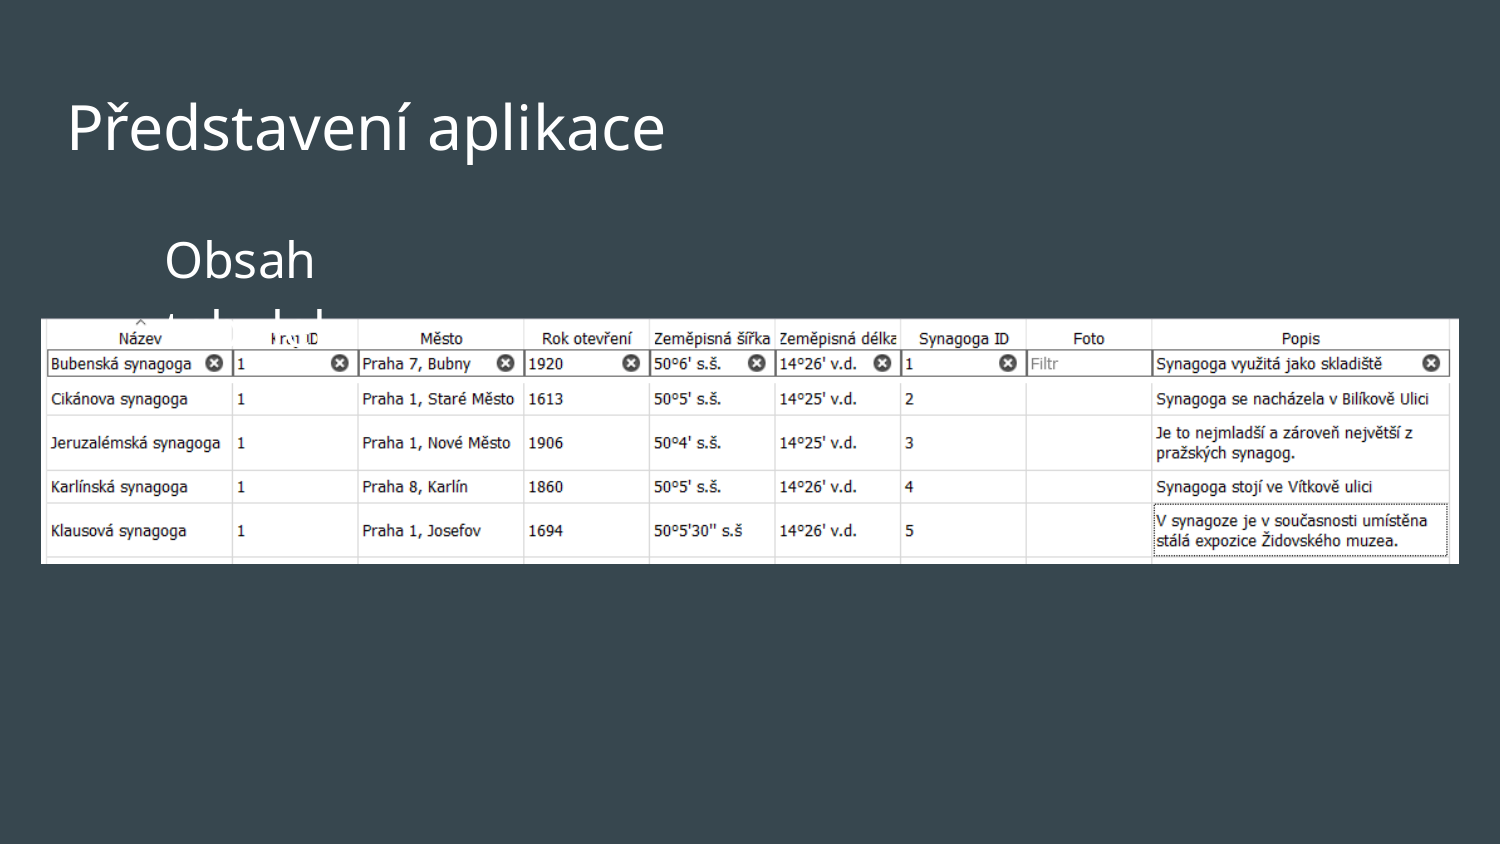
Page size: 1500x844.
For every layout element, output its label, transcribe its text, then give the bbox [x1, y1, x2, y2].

picture [41, 317, 1459, 565]
list Obsah tabulek [74, 204, 510, 311]
title Představení aplikace [51, 72, 1449, 167]
